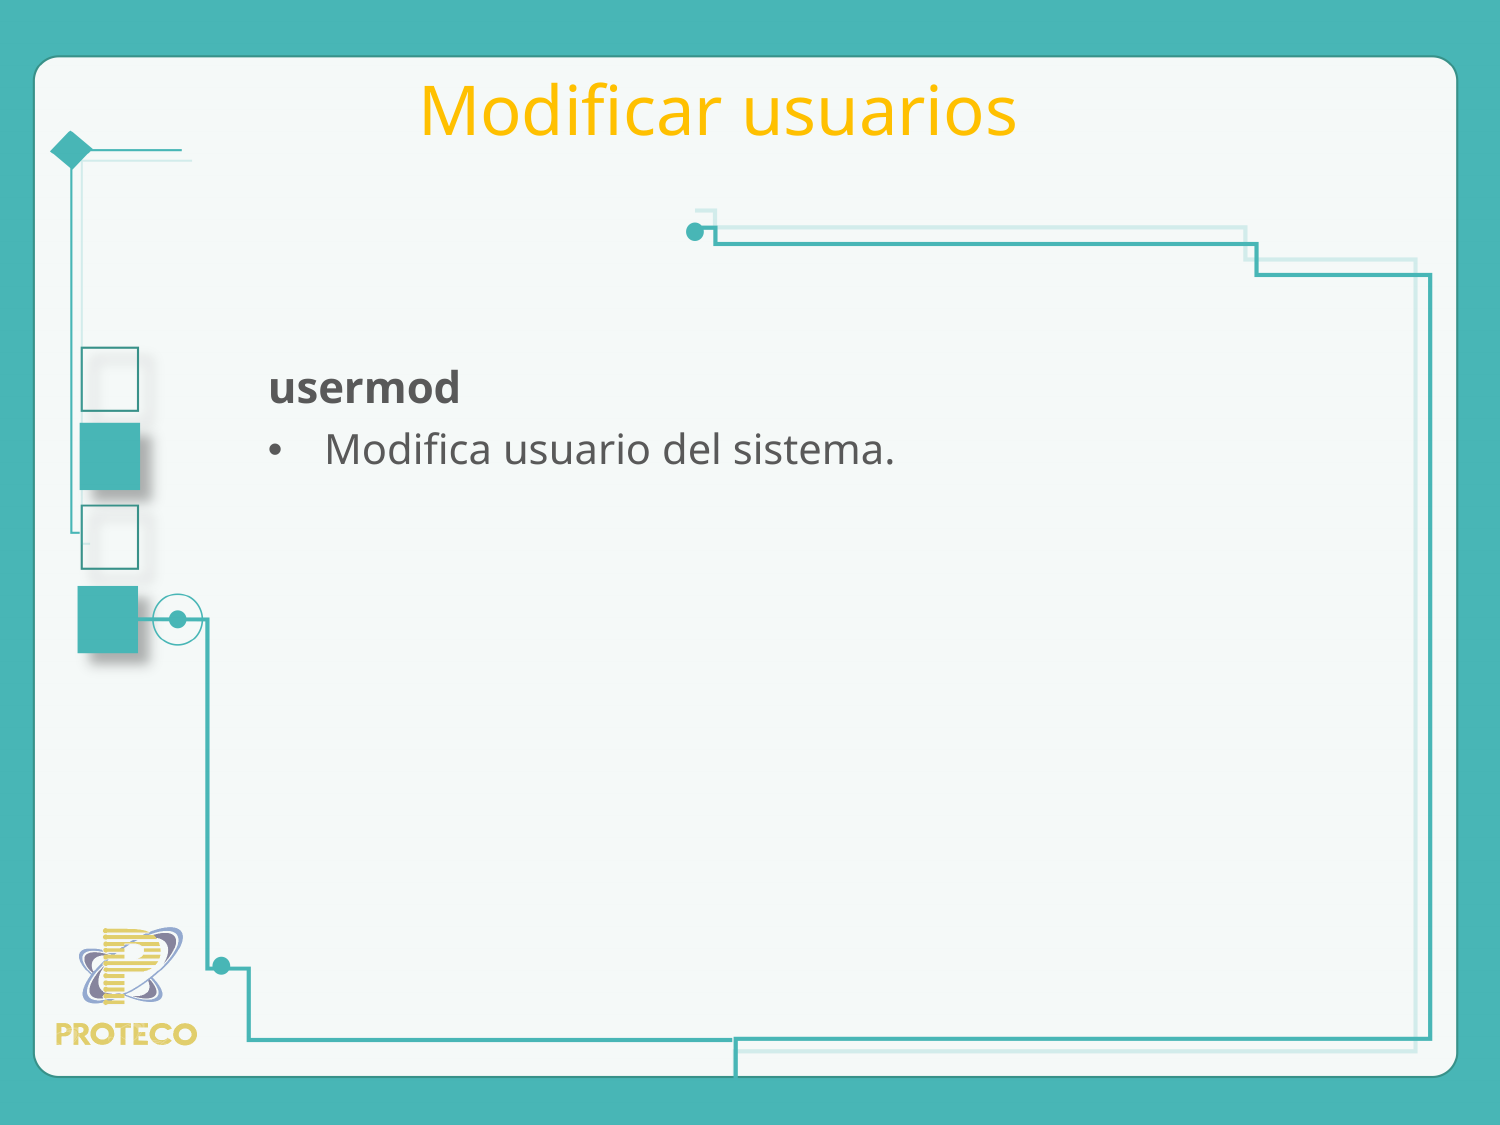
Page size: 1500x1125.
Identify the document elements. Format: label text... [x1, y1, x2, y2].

picture [0, 0, 1500, 1125]
list usermod Modifica usuario del sistema. [253, 358, 1365, 634]
title Modificar usuarios [403, 68, 1428, 221]
